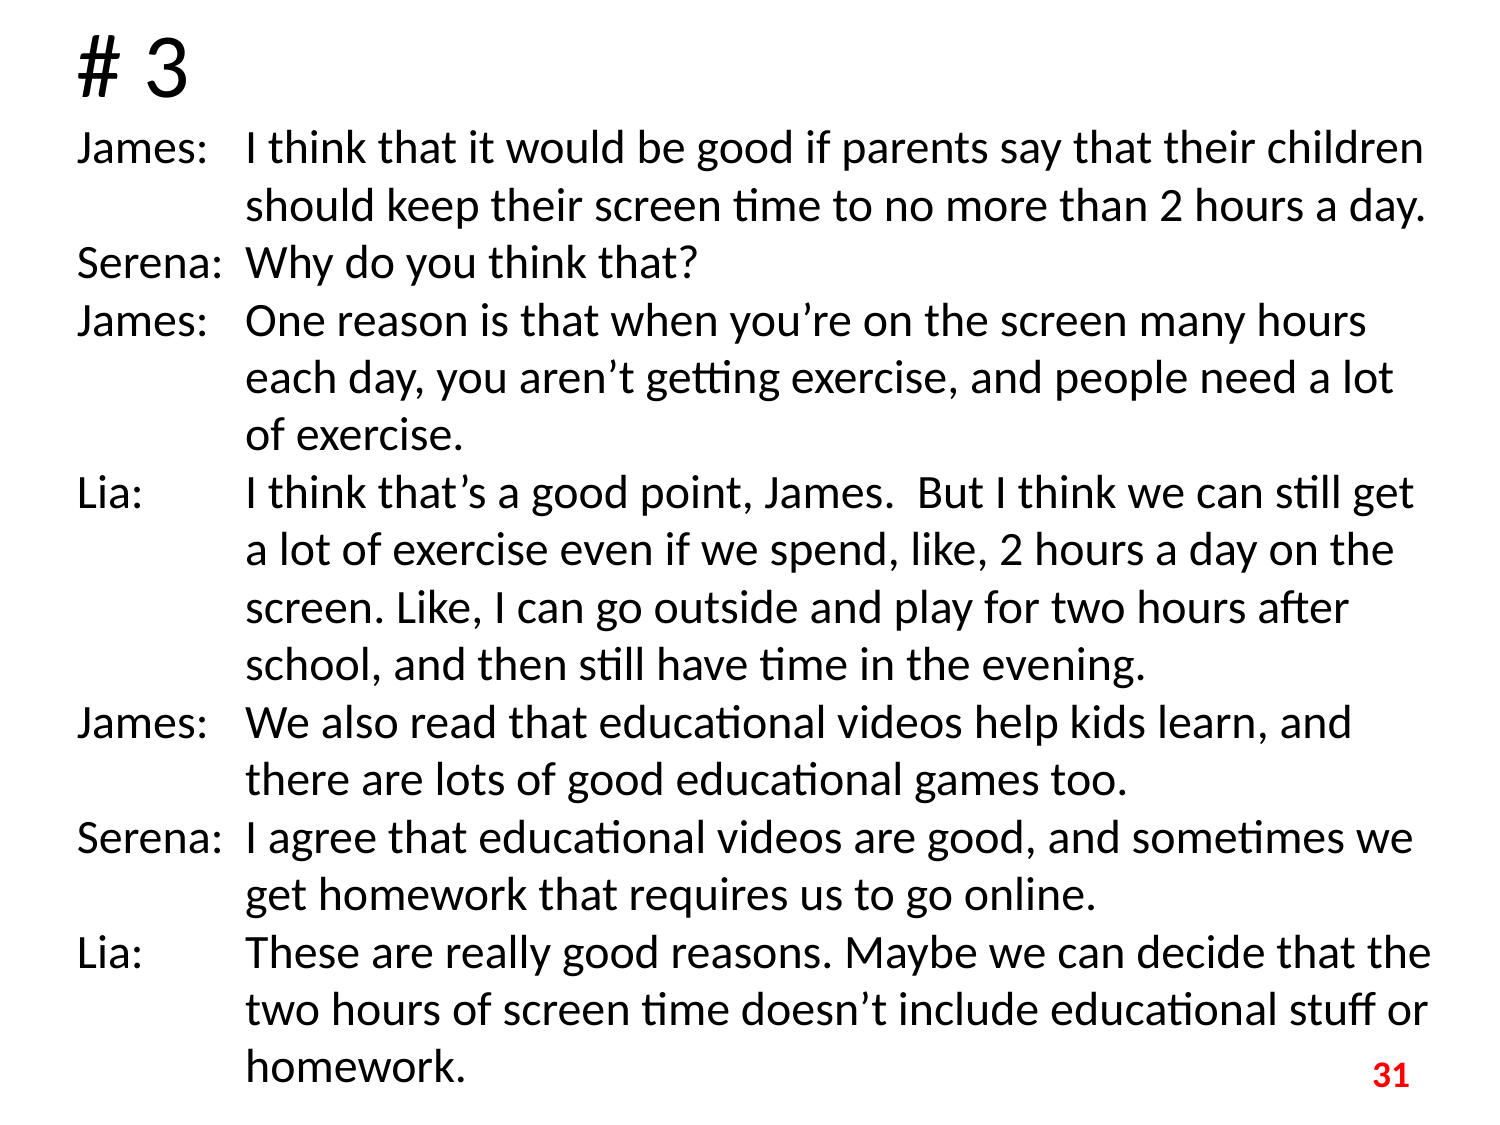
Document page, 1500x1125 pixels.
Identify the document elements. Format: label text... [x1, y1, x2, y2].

text_box # 3 James: I think that it would be good if parents say that their children should keep their screen time to no more than 2 hours a day. Serena: Why do you think that? James: One reason is that when you’re on the screen many hours each day, you aren’t getting exercise, and people need a lot of exercise. Lia: I think that’s a good point, James. But I think we can still get a lot of exercise even if we spend, like, 2 hours a day on the screen. Like, I can go outside and play for two hours after school, and then still have time in the evening. James: We also read that educational videos help kids learn, and there are lots of good educational games too. Serena: I agree that educational videos are good, and sometimes we get homework that requires us to go online. Lia: These are really good reasons. Maybe we can decide that the two hours of screen time doesn’t include educational stuff or homework. [62, 0, 1452, 1100]
slide_number 31 [1074, 1042, 1425, 1103]
